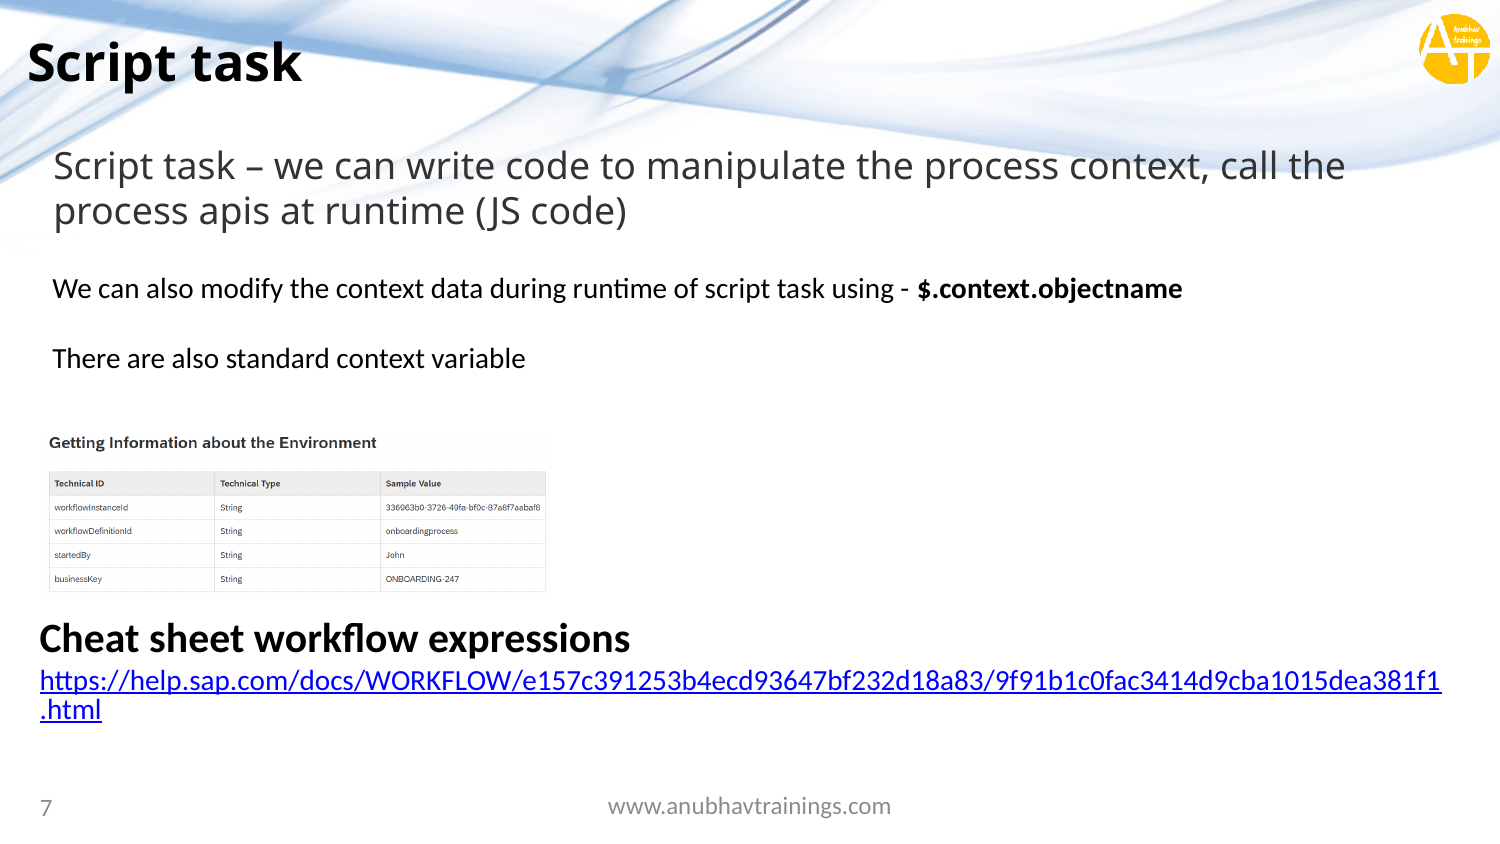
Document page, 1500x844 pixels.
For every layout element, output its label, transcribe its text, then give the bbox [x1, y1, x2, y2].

text_box We can also modify the context data during runtime of script task using - $.context.objectname There are also standard context variable [37, 261, 1425, 417]
picture [0, 0, 1500, 844]
slide_number 7 [24, 784, 100, 830]
footer www.anubhavtrainings.com [512, 782, 988, 827]
text_box Cheat sheet workflow expressions https://help.sap.com/docs/WORKFLOW/e157c391253b4ecd93647bf232d18a83/9f91b1c0fac3414d9cba1015dea381f1.html [24, 603, 1463, 704]
text_box Script task – we can write code to manipulate the process context, call the process apis at runtime (JS code) [38, 134, 1463, 240]
title Script task [12, 21, 1363, 110]
